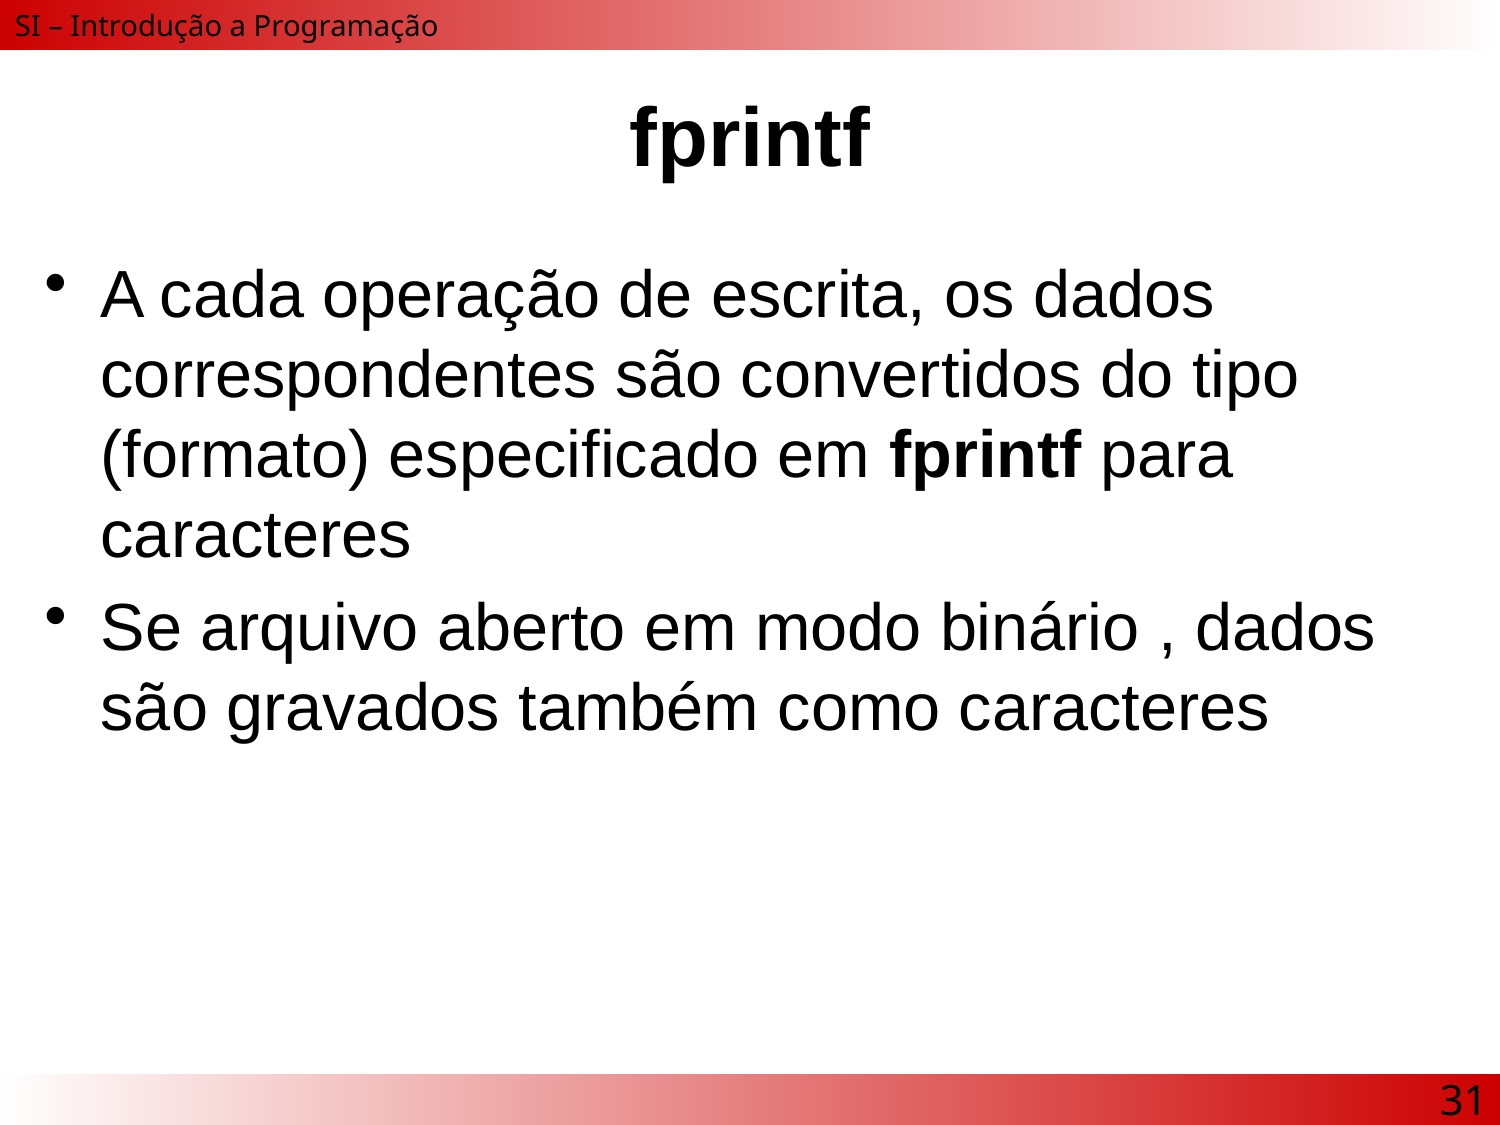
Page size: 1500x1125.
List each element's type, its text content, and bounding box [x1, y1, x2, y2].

title fprintf [0, 77, 1500, 188]
slide_number 31 [1299, 1065, 1500, 1125]
list A cada operação de escrita, os dados correspondentes são convertidos do tipo (formato) especificado em fprintf para caracteres Se arquivo aberto em modo binário , dados são gravados também como caracteres [29, 243, 1460, 1063]
